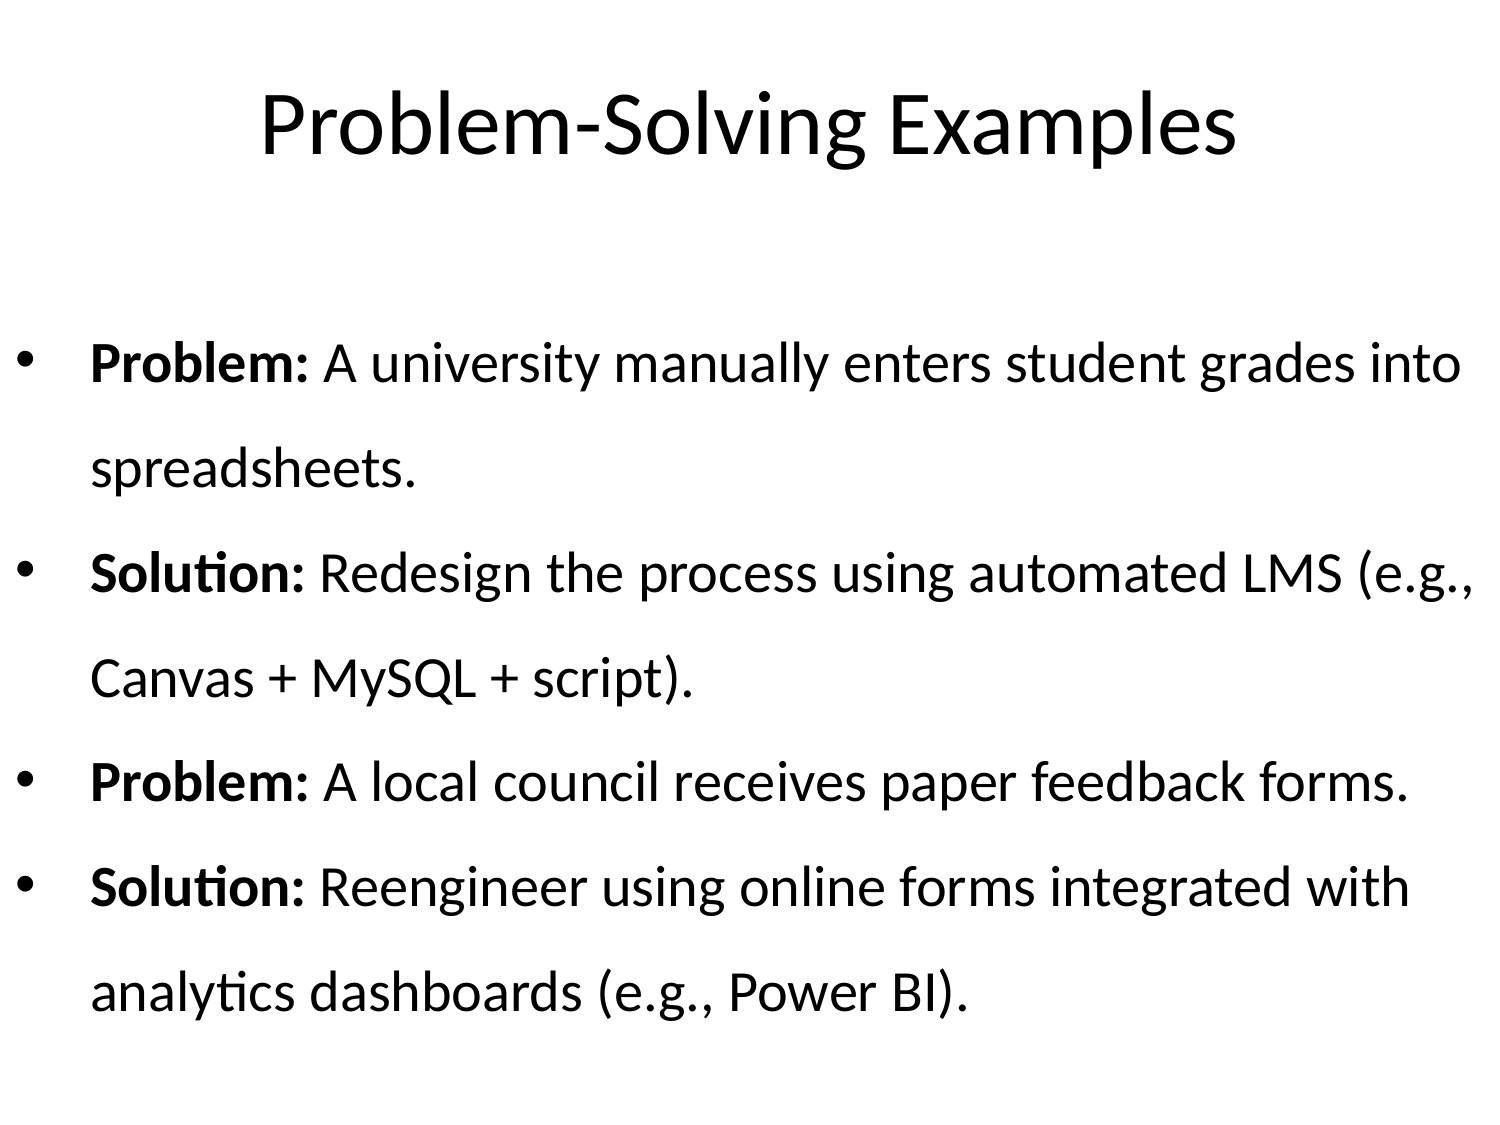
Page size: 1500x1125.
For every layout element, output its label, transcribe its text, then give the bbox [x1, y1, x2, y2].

text_box Problem-Solving Examples [74, 23, 1425, 212]
text_box Problem: A university manually enters student grades into spreadsheets. Solution: Redesign the process using automated LMS (e.g., Canvas + MySQL + script). Problem: A local council receives paper feedback forms. Solution: Reengineer using online forms integrated with analytics dashboards (e.g., Power BI). [0, 281, 1500, 1031]
